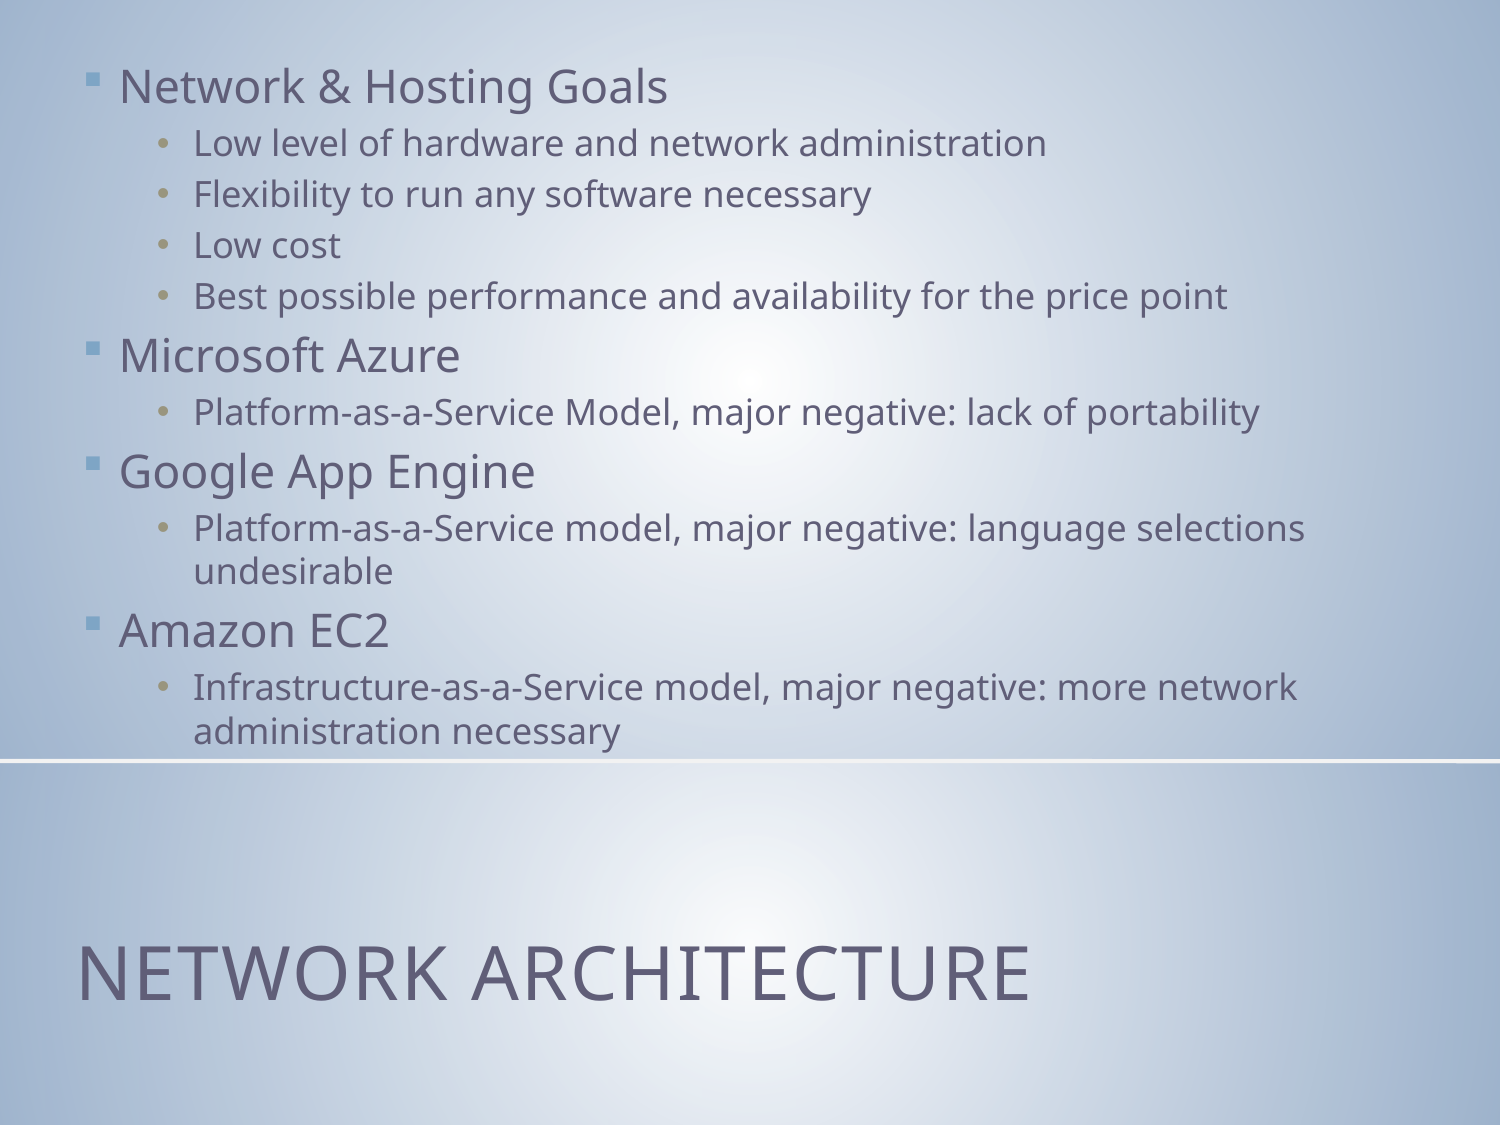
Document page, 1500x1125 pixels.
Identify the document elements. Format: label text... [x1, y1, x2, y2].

list Network & Hosting Goals Low level of hardware and network administration Flexibility to run any software necessary Low cost Best possible performance and availability for the price point Microsoft Azure Platform-as-a-Service Model, major negative: lack of portability Google App Engine Platform-as-a-Service model, major negative: language selections undesirable Amazon EC2 Infrastructure-as-a-Service model, major negative: more network administration necessary [75, 50, 1425, 763]
title Network Architecture [75, 828, 1425, 1016]
